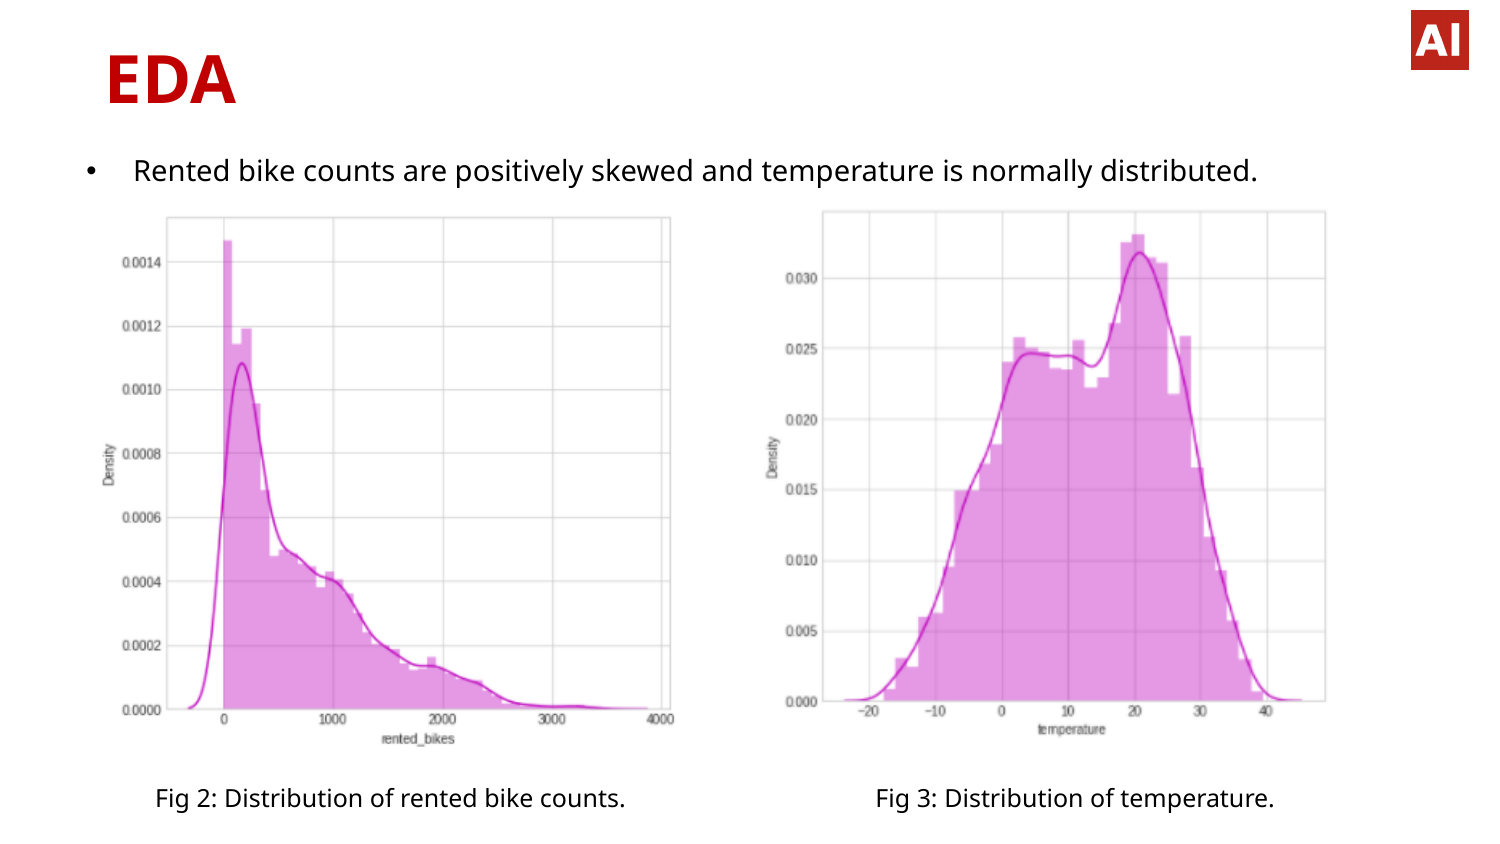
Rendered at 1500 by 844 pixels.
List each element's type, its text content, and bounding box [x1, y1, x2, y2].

picture [749, 196, 1360, 749]
text_box Rented bike counts are positively skewed and temperature is normally distributed. [71, 145, 1429, 195]
picture [89, 204, 710, 757]
text_box Fig 3: Distribution of temperature. [860, 775, 1393, 820]
text_box Fig 2: Distribution of rented bike counts. [140, 775, 673, 820]
picture [1411, 10, 1469, 70]
text_box EDA [90, 29, 965, 159]
